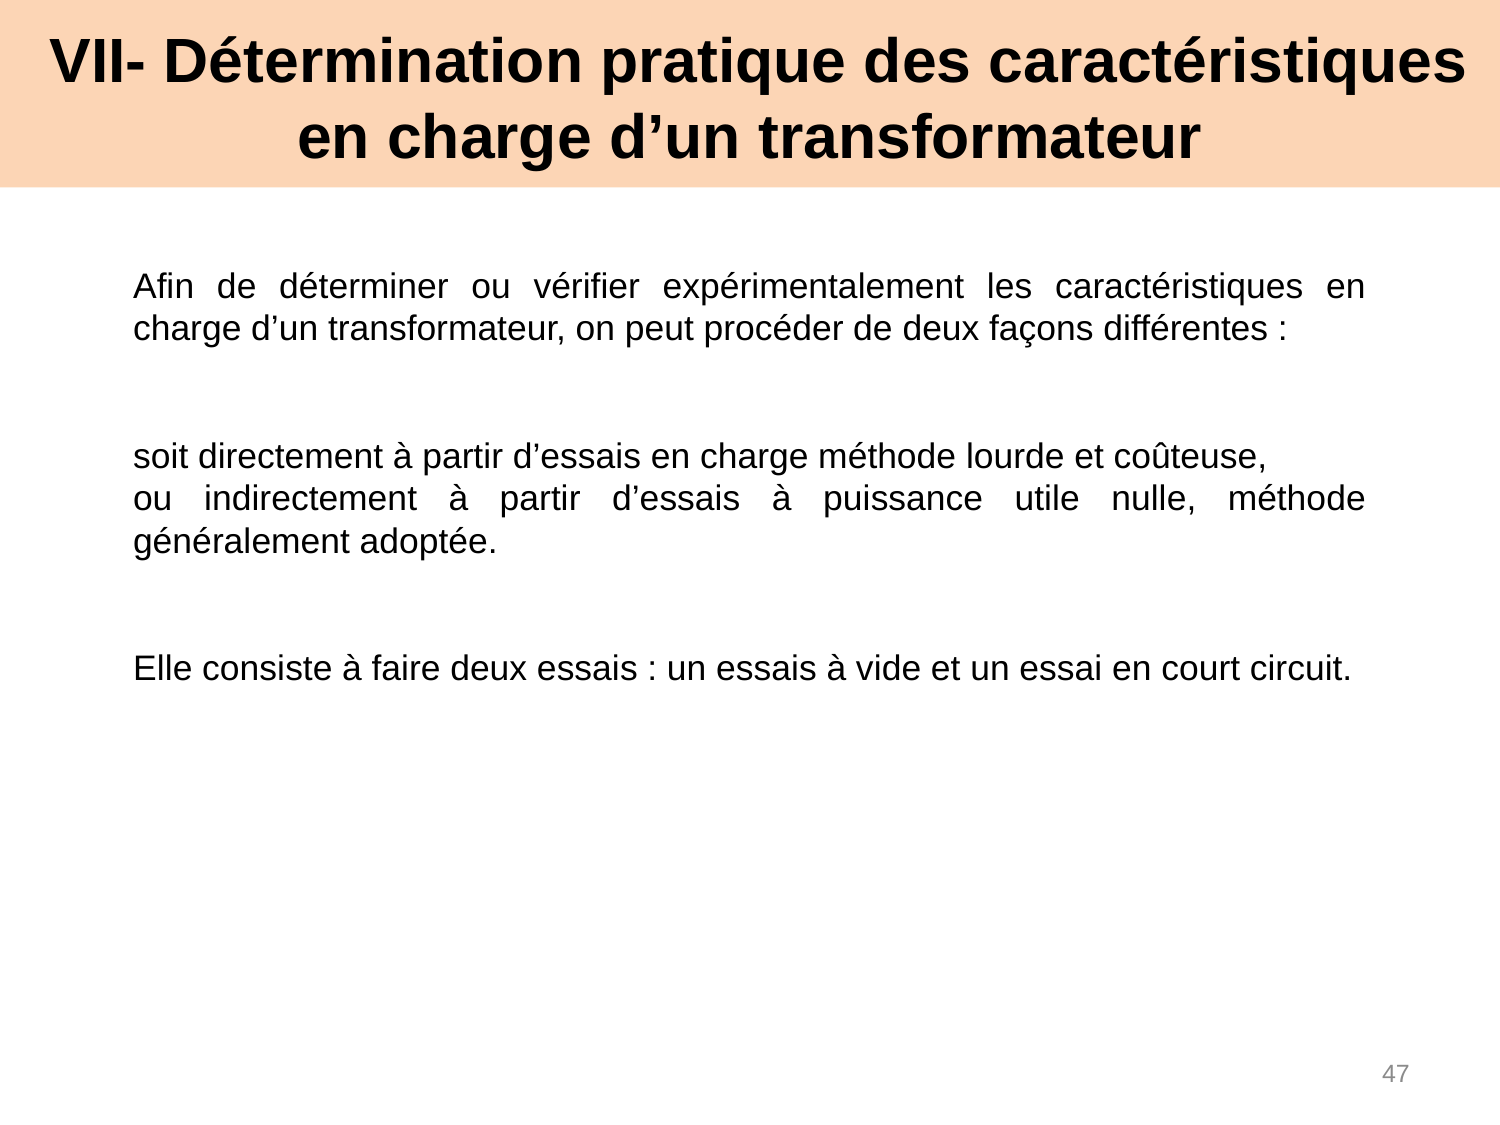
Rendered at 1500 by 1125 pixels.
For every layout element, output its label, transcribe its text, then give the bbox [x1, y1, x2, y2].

title VII- Détermination pratique des caractéristiques en charge d’un transformateur [0, 0, 1500, 188]
slide_number 47 [1074, 1042, 1425, 1103]
text_box Afin de déterminer ou vérifier expérimentalement les caractéristiques en charge d’un transformateur, on peut procéder de deux façons différentes : soit directement à partir d’essais en charge méthode lourde et coûteuse, ou indirectement à partir d’essais à puissance utile nulle, méthode généralement adoptée. Elle consiste à faire deux essais : un essais à vide et un essai en court circuit. [118, 255, 1382, 631]
